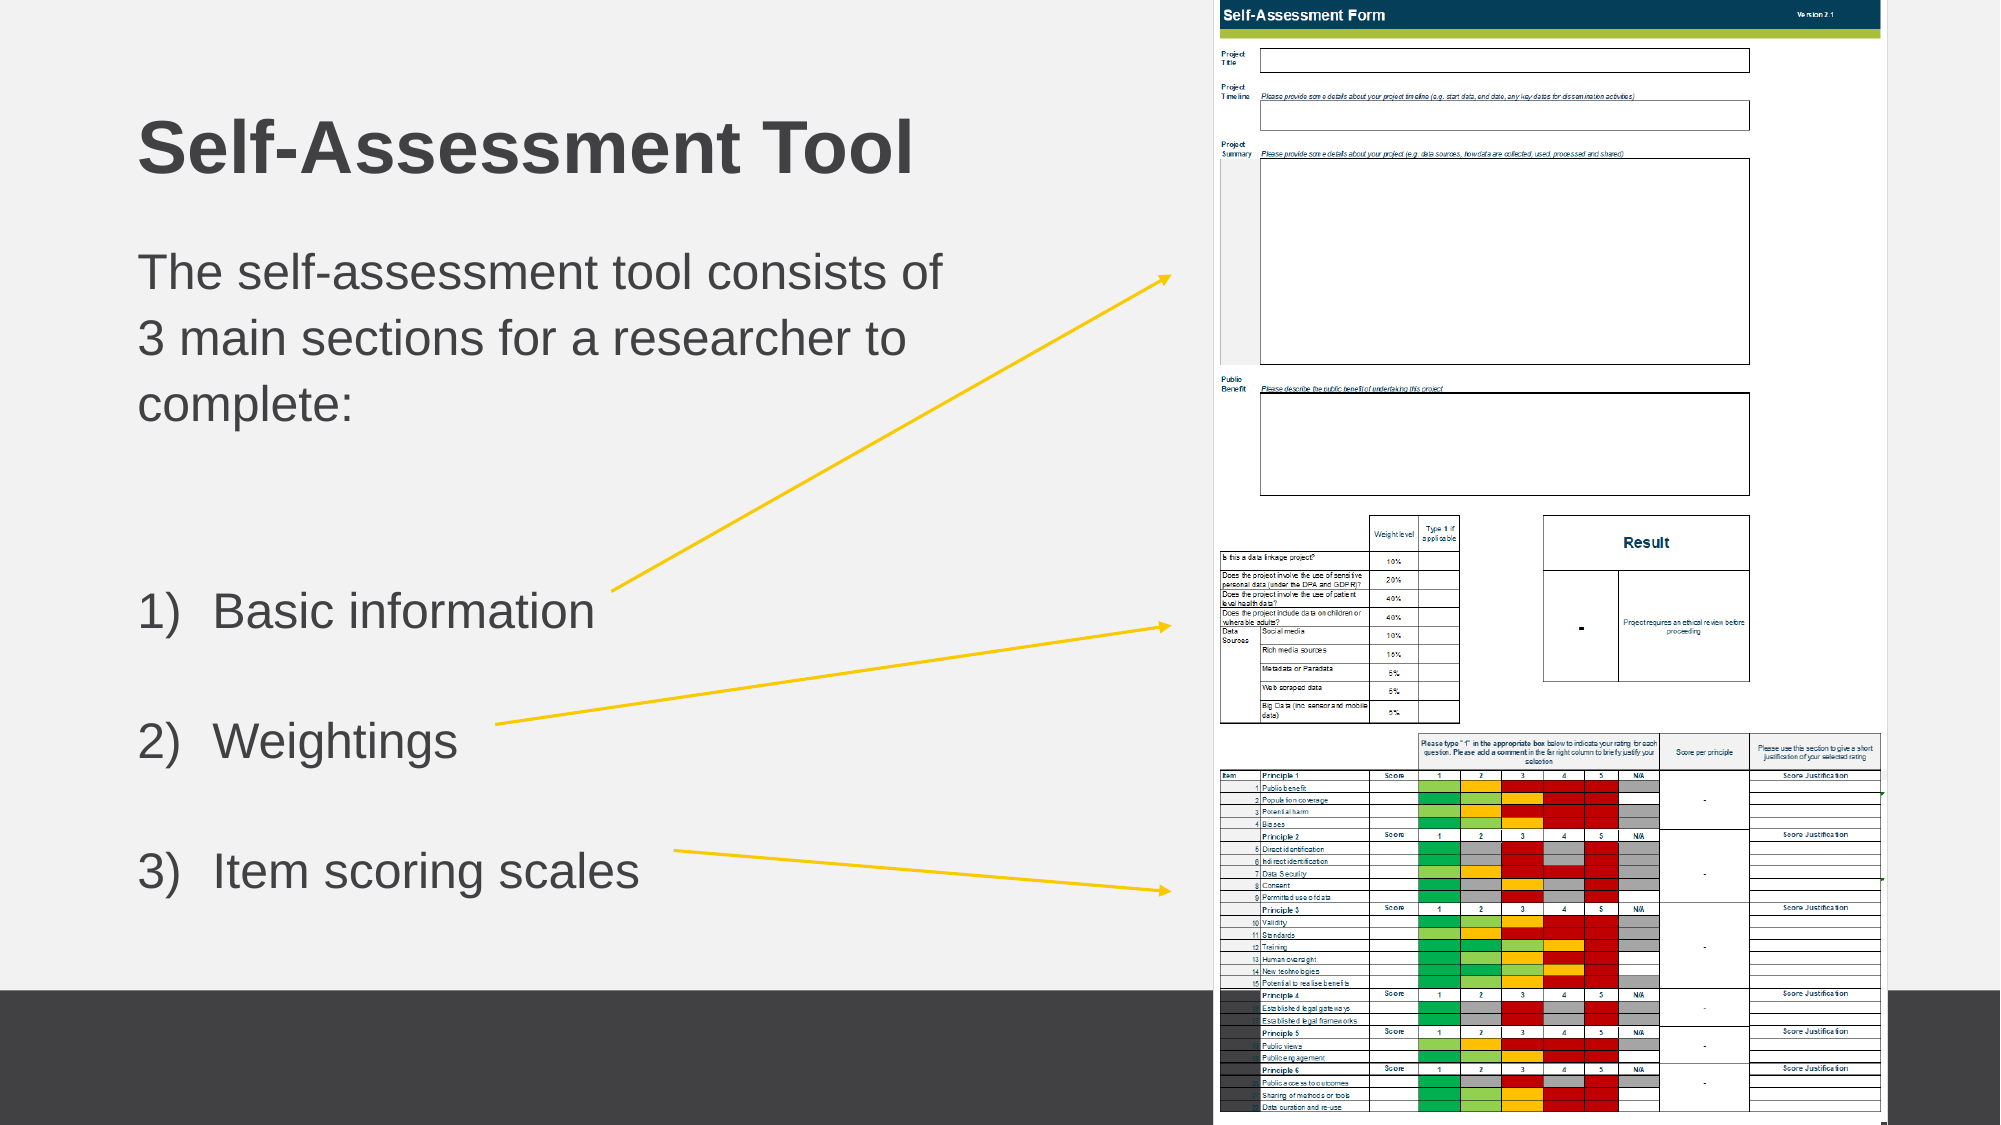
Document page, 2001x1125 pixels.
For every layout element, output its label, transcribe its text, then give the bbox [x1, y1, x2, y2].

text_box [611, 274, 1172, 592]
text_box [673, 850, 1172, 892]
list The self-assessment tool consists of 3 main sections for a researcher to complete: Basic information Weightings Item scoring scales [137, 233, 952, 887]
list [1213, 0, 1888, 1125]
title Self-Assessment Tool [137, 105, 1213, 192]
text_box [495, 625, 1172, 725]
